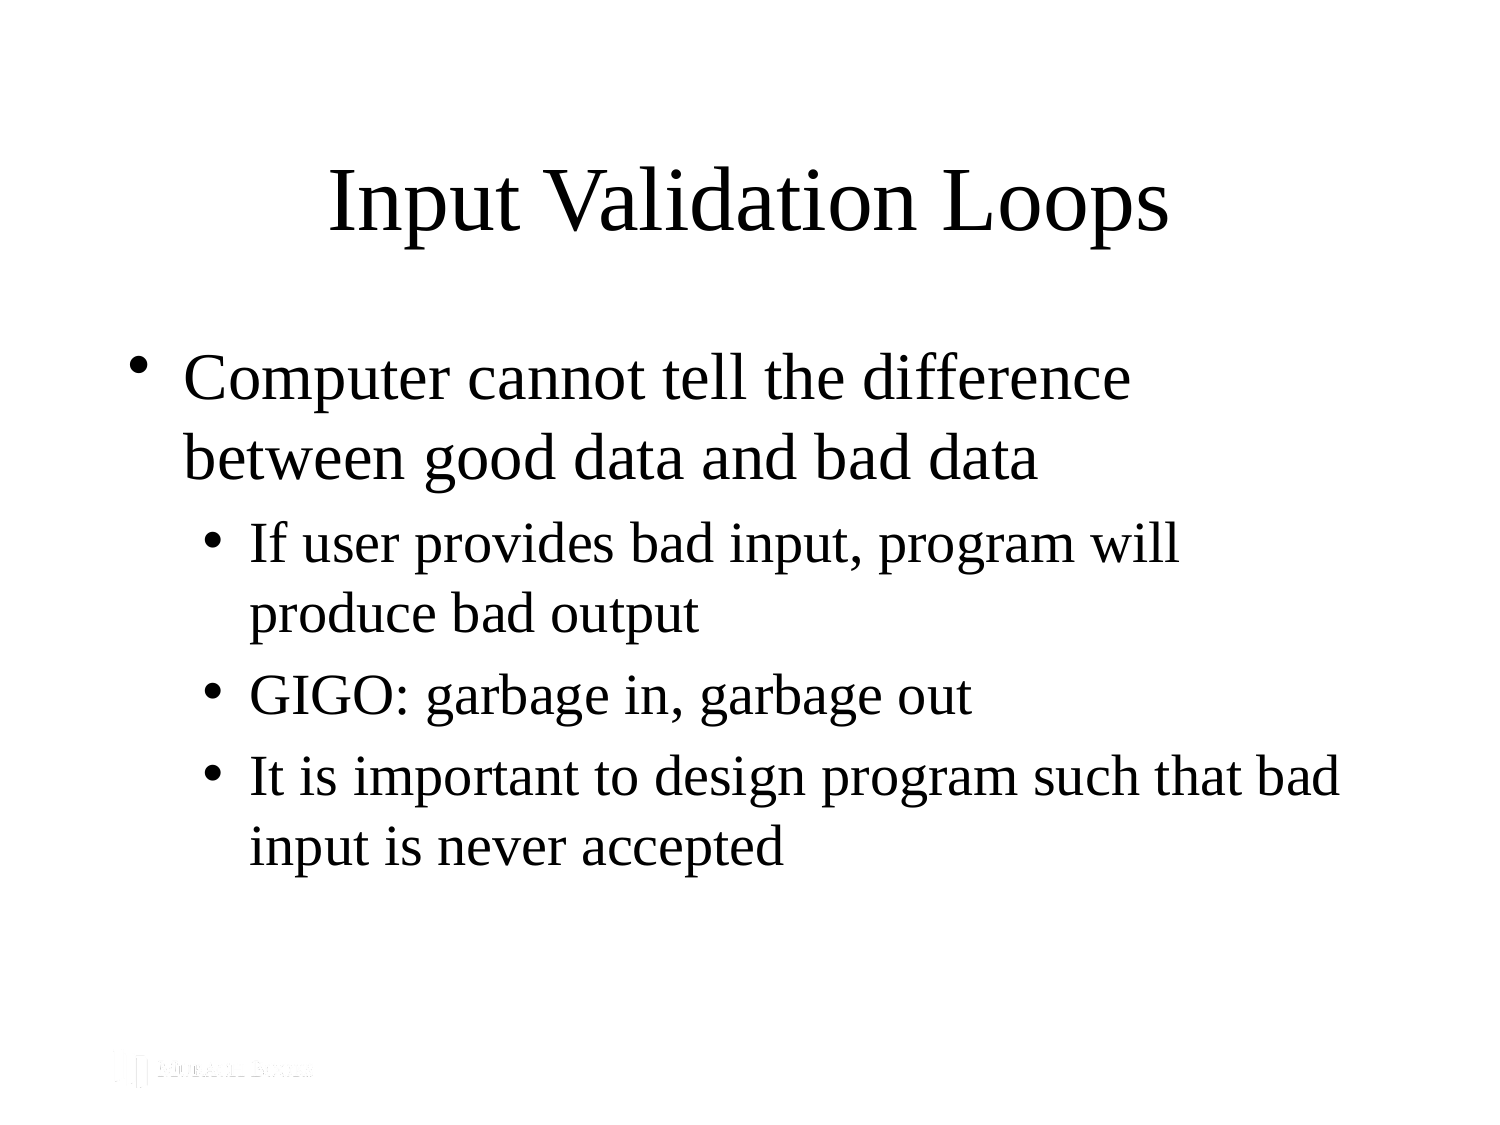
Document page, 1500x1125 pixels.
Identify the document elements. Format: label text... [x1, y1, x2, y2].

title Input Validation Loops [112, 99, 1388, 288]
picture [111, 1049, 313, 1088]
list Computer cannot tell the difference between good data and bad data If user provides bad input, program will produce bad output GIGO: garbage in, garbage out It is important to design program such that bad input is never accepted [112, 324, 1388, 1000]
